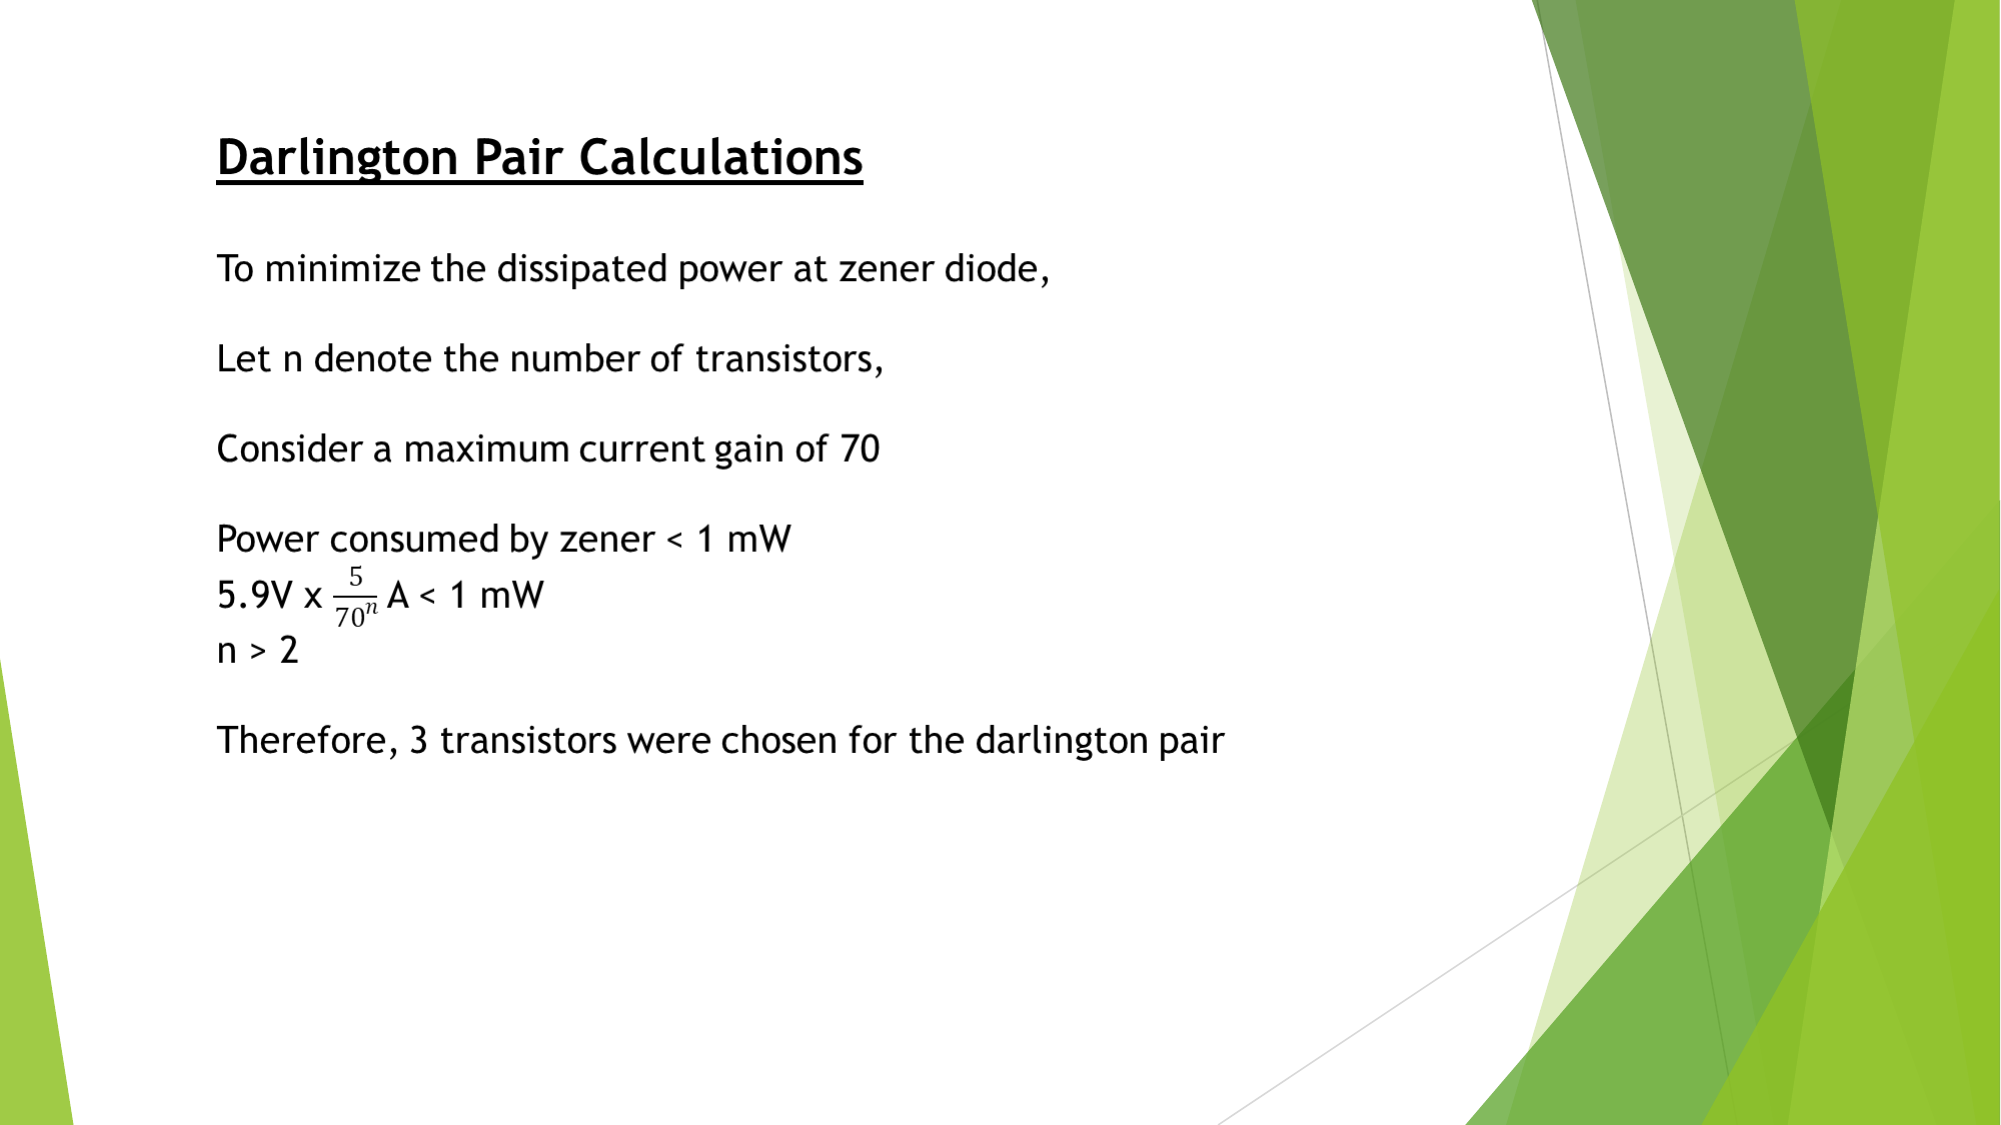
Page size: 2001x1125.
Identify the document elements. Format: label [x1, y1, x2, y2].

text_box [202, 118, 1419, 821]
